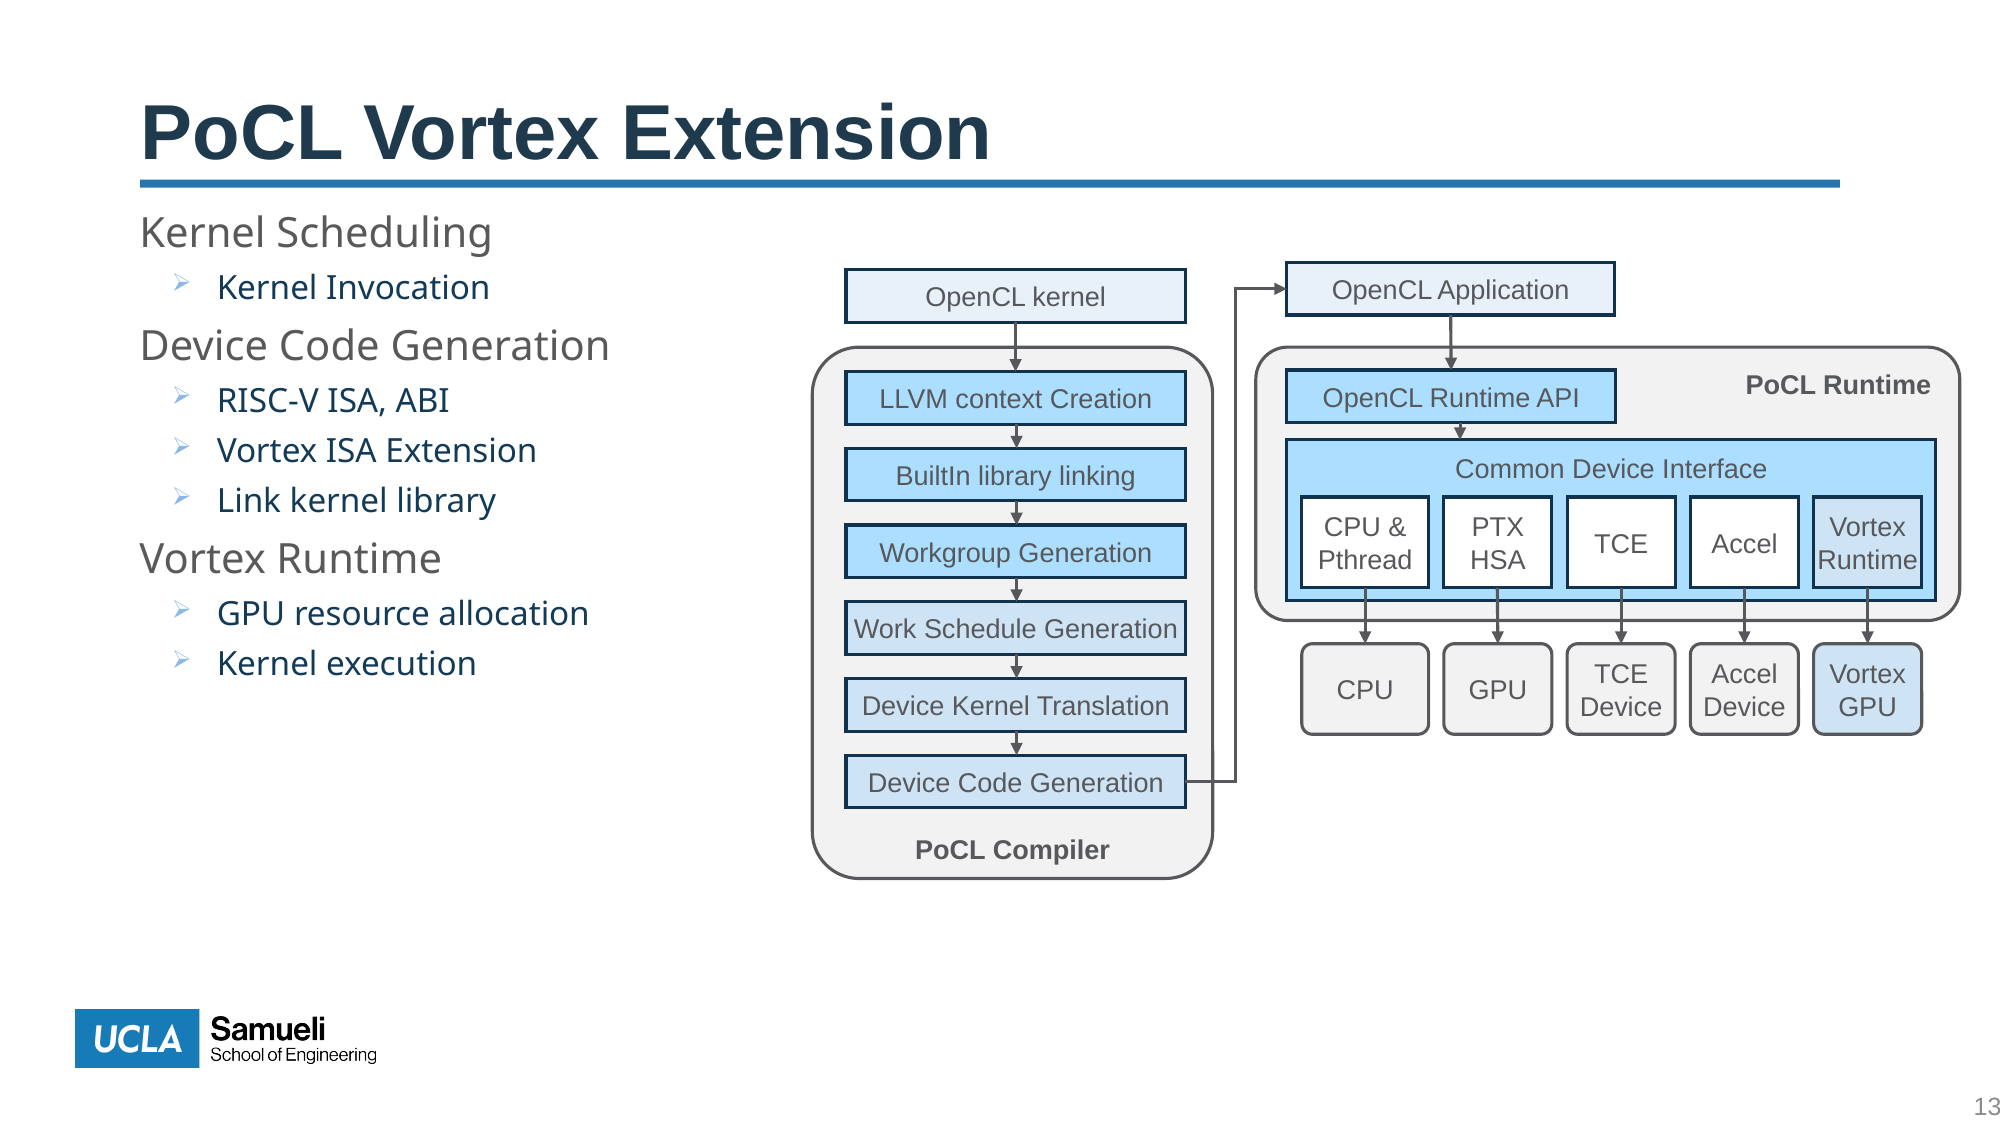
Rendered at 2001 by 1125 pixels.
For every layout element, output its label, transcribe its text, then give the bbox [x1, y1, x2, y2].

text_box PoCL Compiler [812, 825, 1213, 873]
text_box CPU & Pthread [1301, 496, 1430, 589]
text_box Work Schedule Generation [845, 601, 1185, 655]
text_box LLVM context Creation [845, 370, 1185, 425]
text_box [834, 873, 1190, 880]
picture [75, 1009, 376, 1068]
text_box [1287, 346, 1450, 369]
text_box PTX HSA [1443, 496, 1553, 589]
text_box Device Code Generation [845, 754, 1186, 809]
slide_number 13 [1850, 1083, 2000, 1121]
text_box Accel Device [1689, 642, 1800, 736]
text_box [1185, 288, 1287, 782]
text_box BuiltIn library linking [845, 447, 1185, 502]
text_box OpenCL kernel [845, 269, 1186, 323]
text_box Vortex GPU [1812, 642, 1923, 736]
text_box OpenCL Runtime API [1287, 369, 1617, 424]
title PoCL Vortex Extension [125, 45, 1976, 184]
text_box Workgroup Generation [845, 524, 1185, 579]
text_box GPU [1442, 642, 1553, 736]
text_box [811, 346, 1214, 840]
text_box TCE [1566, 496, 1676, 589]
text_box [1287, 601, 1364, 622]
text_box TCE Device [1566, 642, 1677, 736]
text_box OpenCL Application [1286, 261, 1616, 316]
text_box Accel [1689, 496, 1799, 589]
text_box [1453, 346, 1961, 622]
text_box PoCL Runtime [1626, 360, 1932, 408]
text_box [1287, 424, 1459, 439]
text_box [1367, 601, 1496, 622]
text_box Device Kernel Translation [845, 677, 1185, 732]
text_box Vortex Runtime [1813, 496, 1923, 589]
text_box Common Device Interface [1287, 443, 1936, 491]
list Kernel Scheduling Kernel Invocation Device Code Generation RISC-V ISA, ABI Vortex ISA Extension Link kernel library Vortex Runtime GPU resource allocation Kernel execution [111, 135, 854, 1040]
text_box [1287, 439, 1937, 601]
text_box CPU [1300, 642, 1430, 736]
